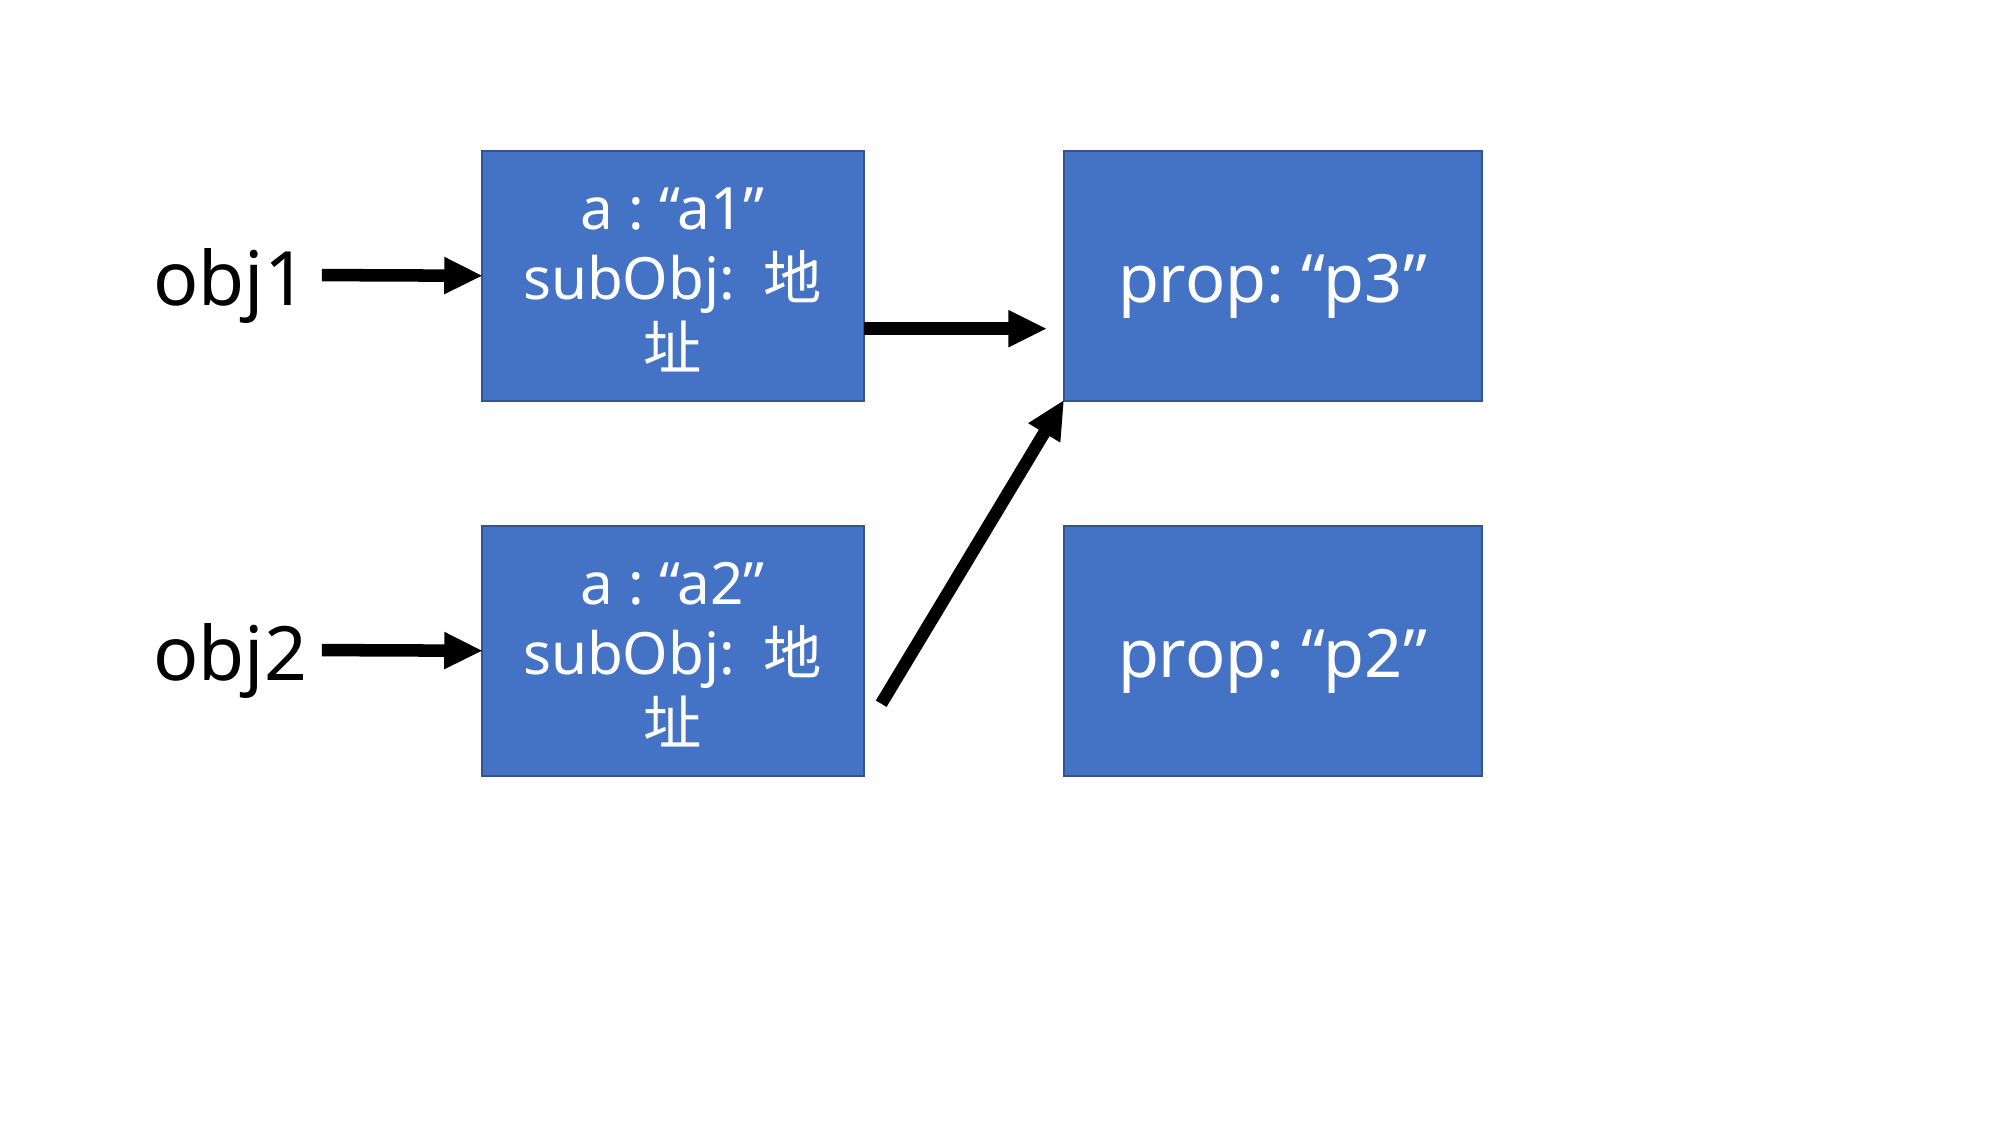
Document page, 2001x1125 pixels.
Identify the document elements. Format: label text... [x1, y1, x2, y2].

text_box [881, 400, 1064, 704]
text_box a : “a2” subObj: 地址 [481, 525, 865, 777]
text_box prop: “p2” [1063, 525, 1483, 777]
text_box obj2 [138, 597, 322, 703]
text_box prop: “p3” [1063, 150, 1483, 402]
text_box obj1 [138, 222, 322, 328]
text_box a : “a1” subObj: 地址 [481, 150, 865, 402]
